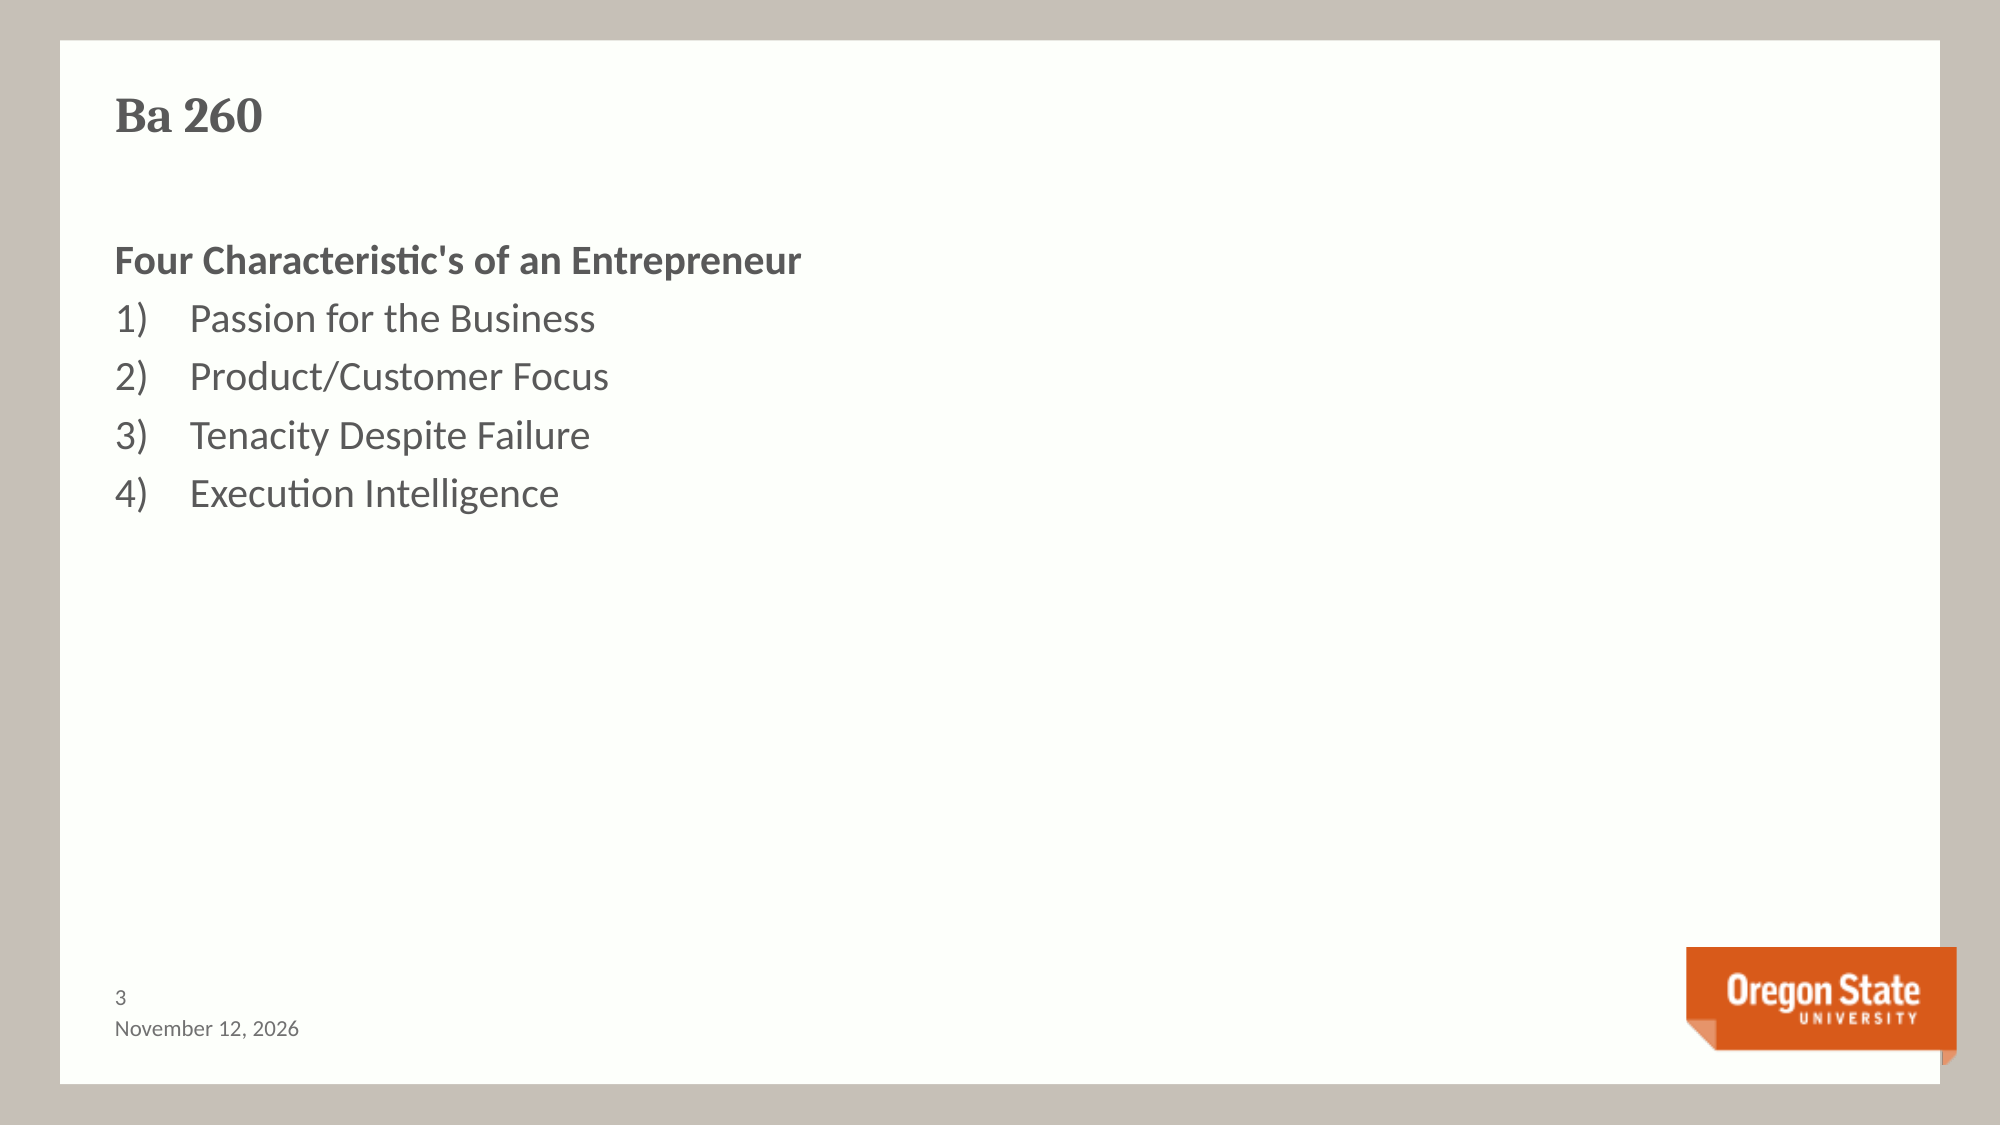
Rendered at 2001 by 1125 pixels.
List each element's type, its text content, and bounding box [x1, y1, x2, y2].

list Four Characteristic's of an Entrepreneur Passion for the Business Product/Customer Focus Tenacity Despite Failure Execution Intelligence [99, 224, 976, 938]
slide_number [99, 1012, 500, 1043]
slide_number 2 [99, 982, 180, 1013]
title Ba 260 [99, 75, 1900, 188]
